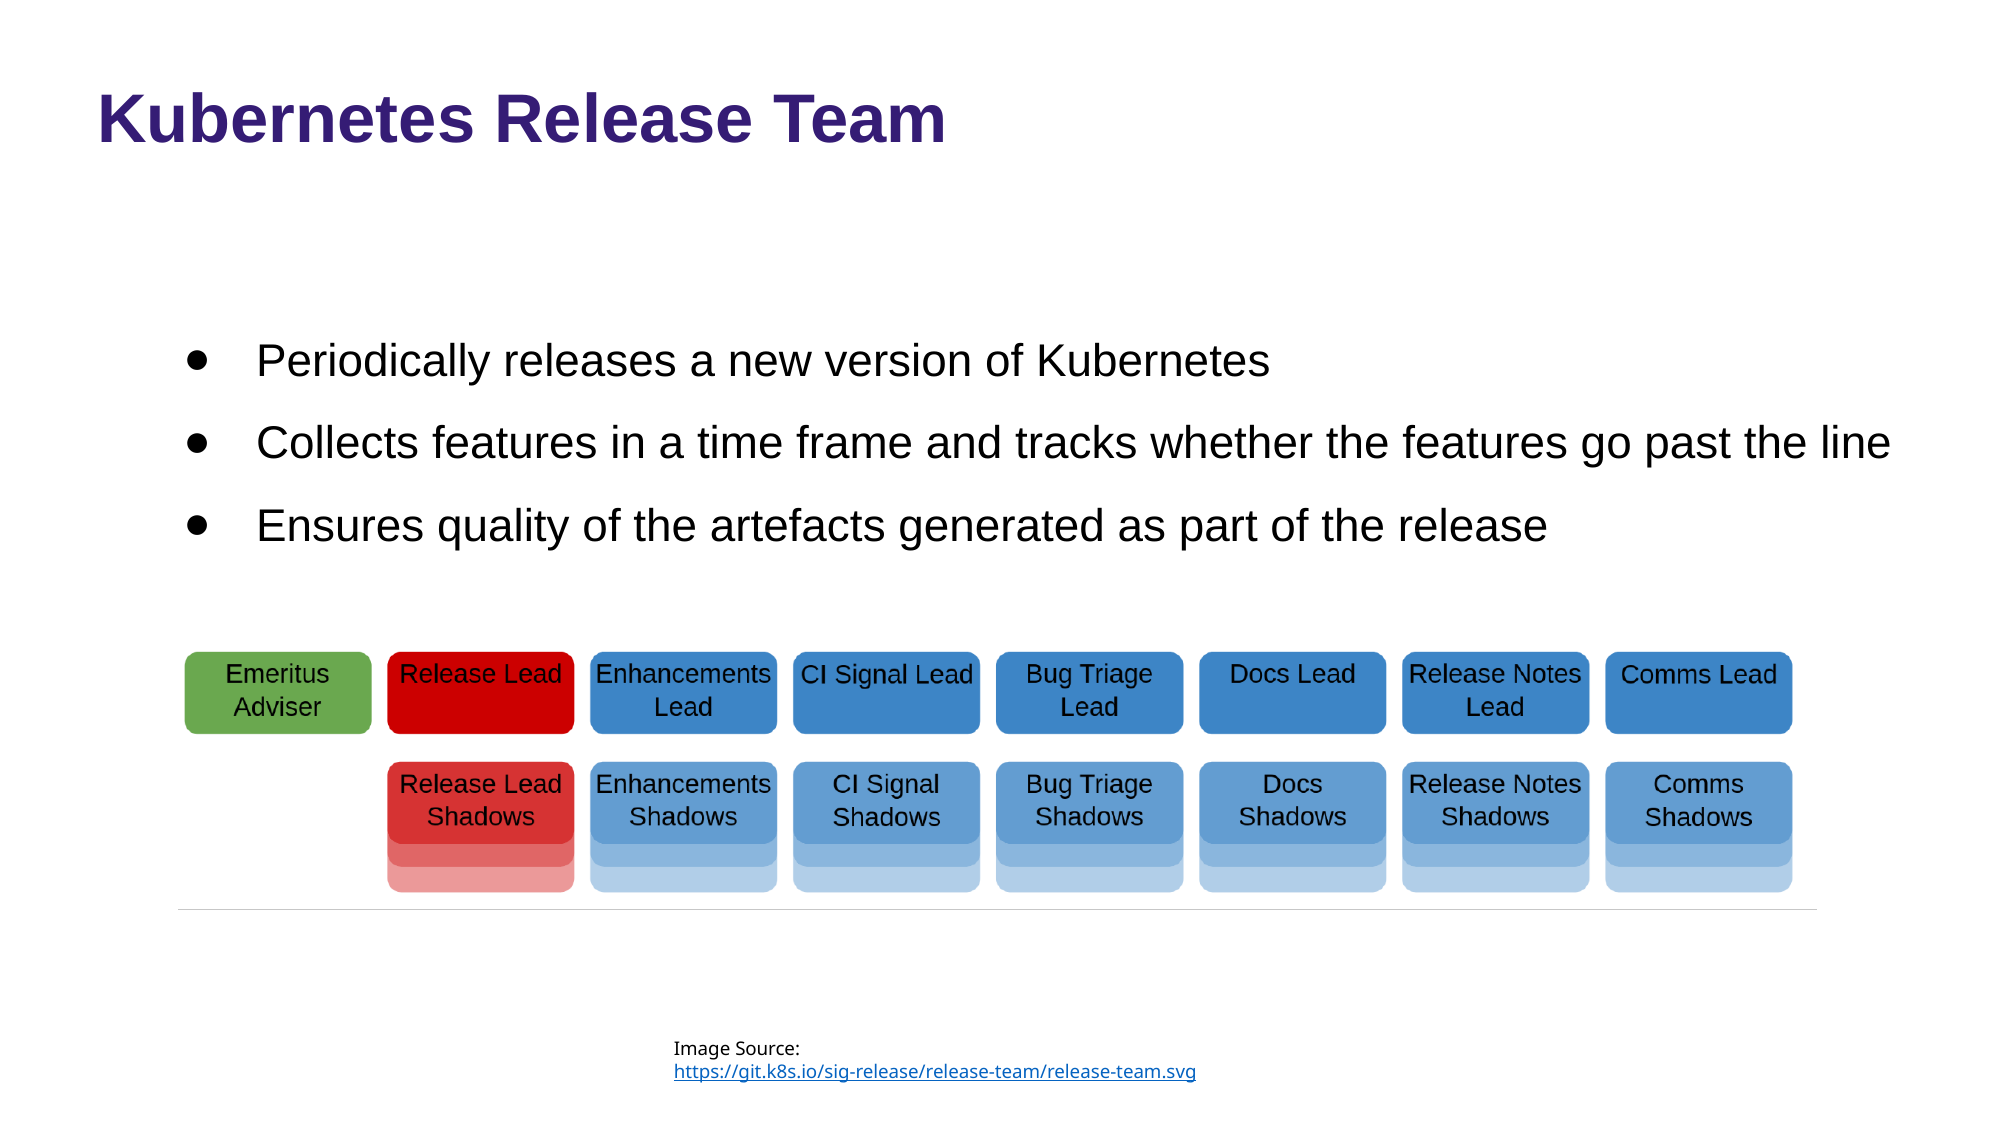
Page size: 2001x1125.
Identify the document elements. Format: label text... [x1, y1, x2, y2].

text_box Image Source: https://git.k8s.io/sig-release/release-team/release-team.svg [658, 1021, 1341, 1100]
title Kubernetes Release Team [82, 75, 1905, 165]
picture [178, 639, 1822, 910]
text_box Periodically releases a new version of Kubernetes Collects features in a time frame and tracks whether the features go past the line Ensures quality of the artefacts generated as part of the release [141, 287, 1912, 683]
